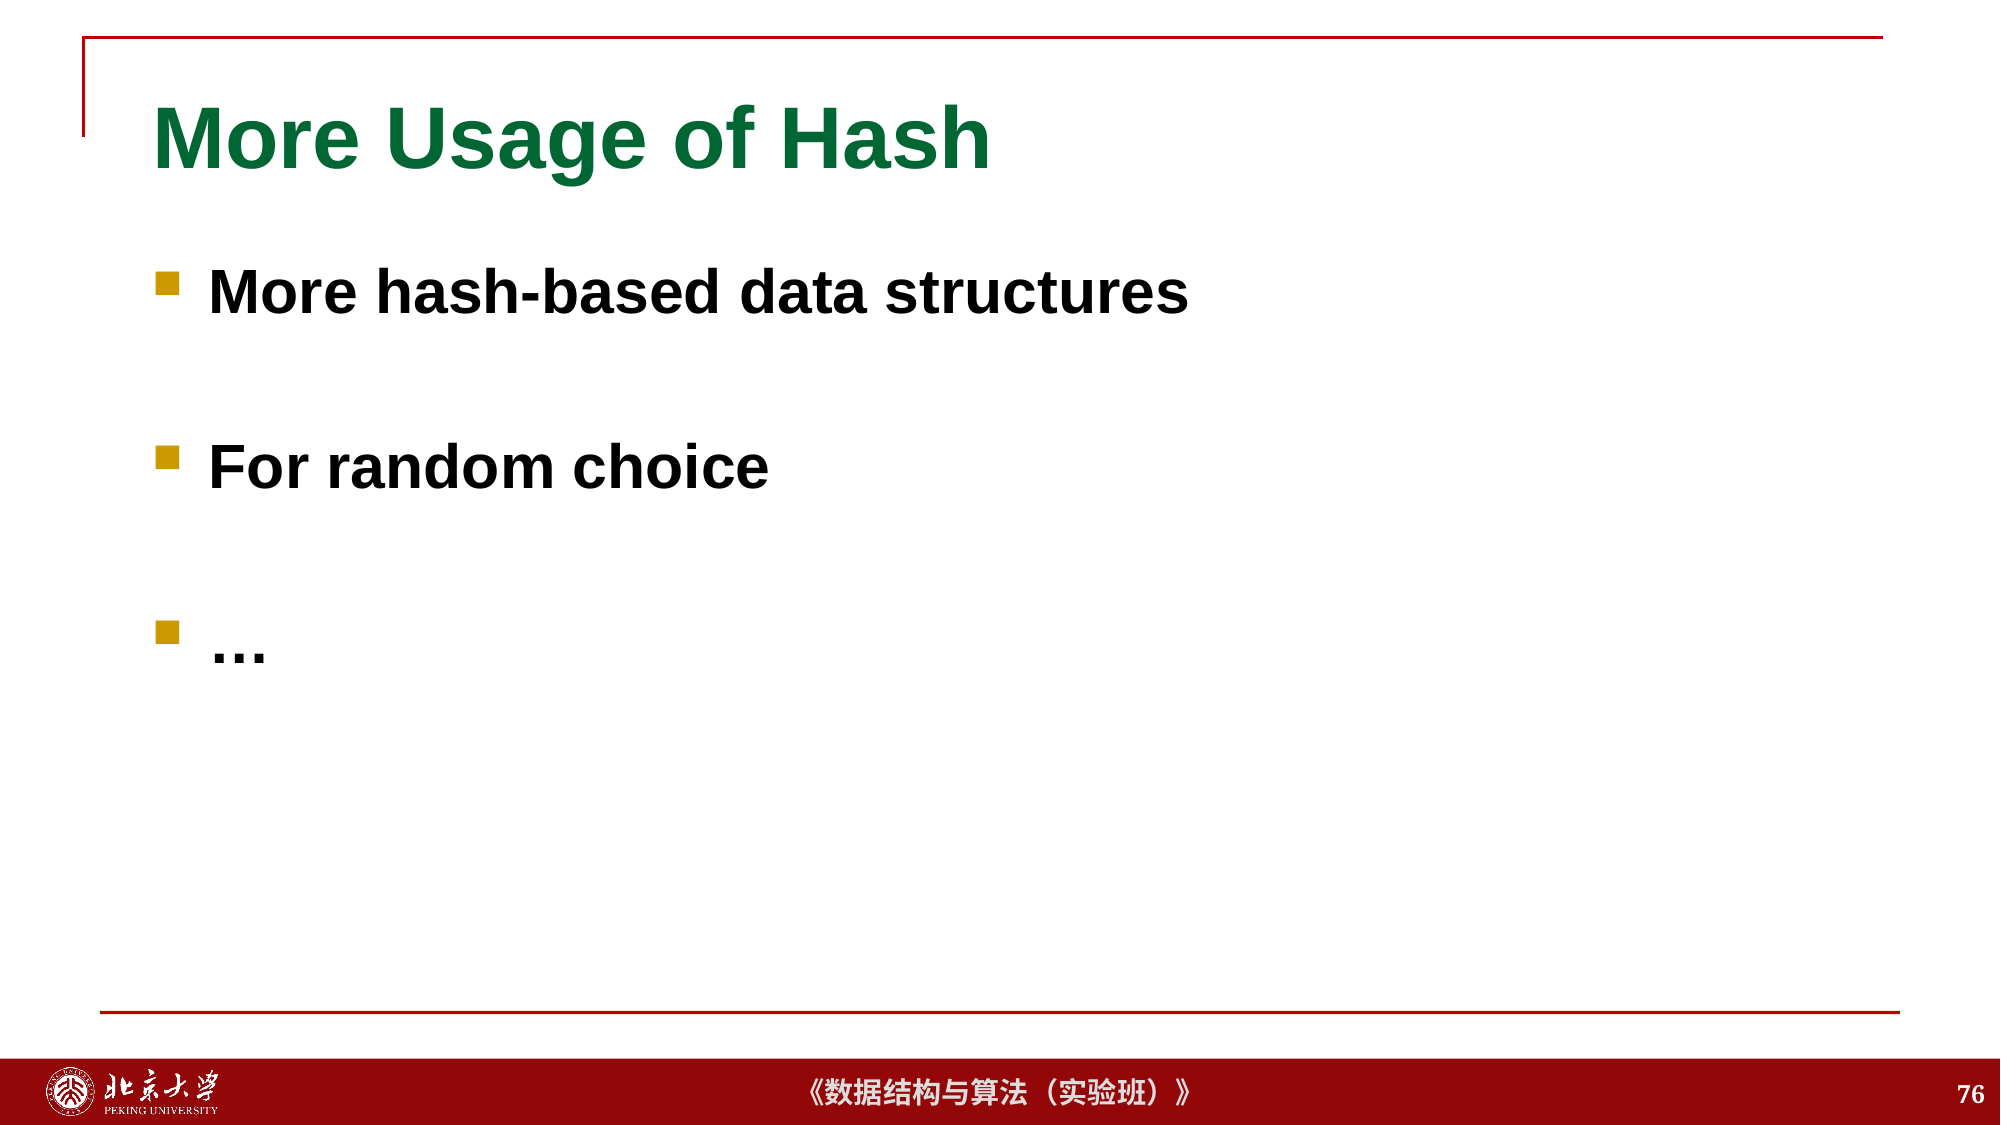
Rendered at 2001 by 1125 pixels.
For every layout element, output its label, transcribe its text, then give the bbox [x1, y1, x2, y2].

title More Usage of Hash [137, 59, 1863, 209]
list More hash-based data structures For random choice … [137, 243, 1863, 1017]
picture [46, 1067, 218, 1116]
slide_number 76 [1550, 1065, 2000, 1125]
